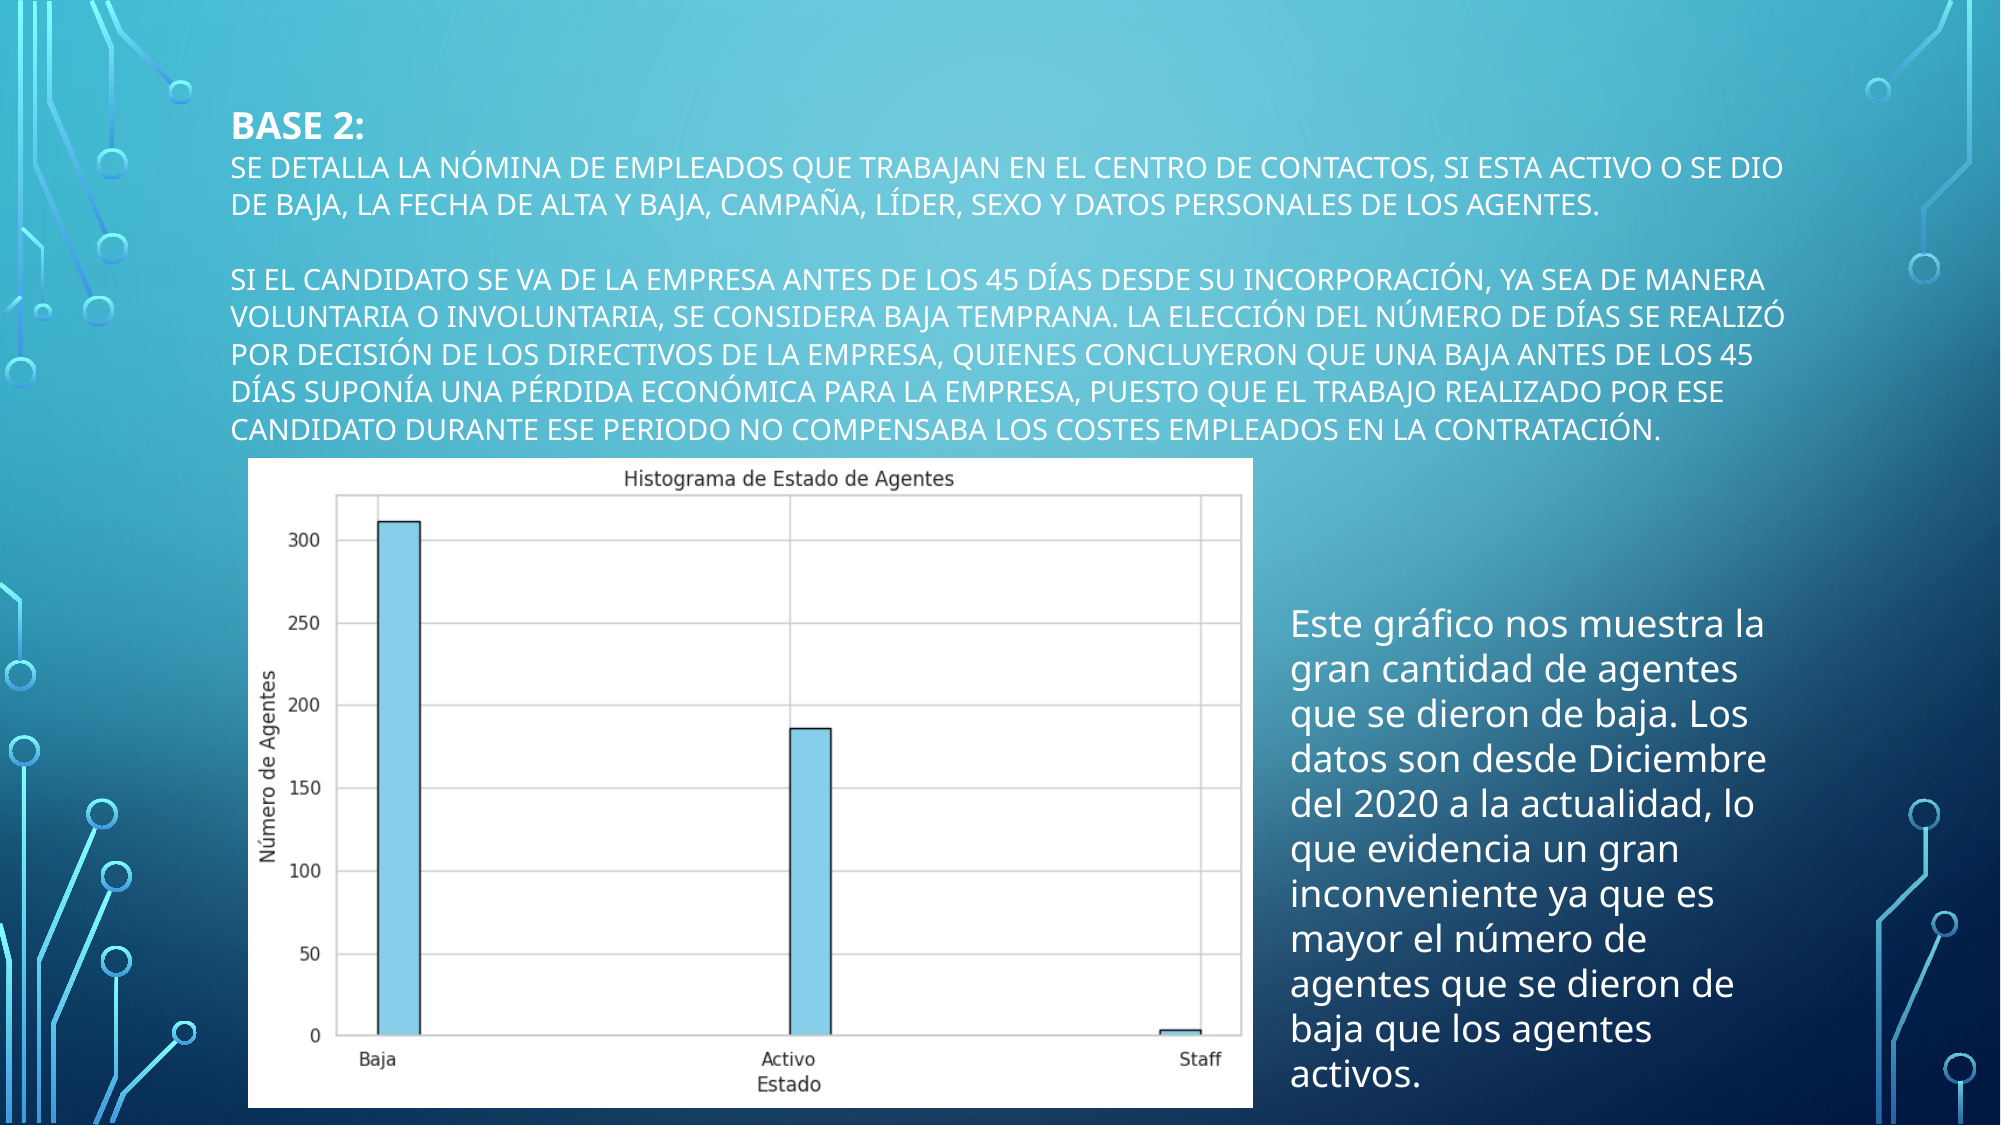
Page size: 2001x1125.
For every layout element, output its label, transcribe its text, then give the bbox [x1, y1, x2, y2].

picture [247, 458, 1253, 1108]
title Base 2: Se detalla la nómina de empleados que trabajan en el centro de contactos, si esta activo o se dio de baja, la fecha de alta y baja, campaña, líder, sexo y datos personales de los agentes. Si el candidato se va de la empresa antes de los 45 días desde su incorporación, ya sea de manera voluntaria o involuntaria, se considera baja temprana. La elección del número de días se realizó por decisión de los directivos de la empresa, quienes concluyeron que una baja antes de los 45 días suponía una pérdida económica para la empresa, puesto que el trabajo realizado por ese candidato durante ese periodo no compensaba los costes empleados en la contratación. [215, 57, 1841, 533]
text_box Este gráfico nos muestra la gran cantidad de agentes que se dieron de baja. Los datos son desde Diciembre del 2020 a la actualidad, lo que evidencia un gran inconveniente ya que es mayor el número de agentes que se dieron de baja que los agentes activos. [1275, 592, 1786, 1103]
